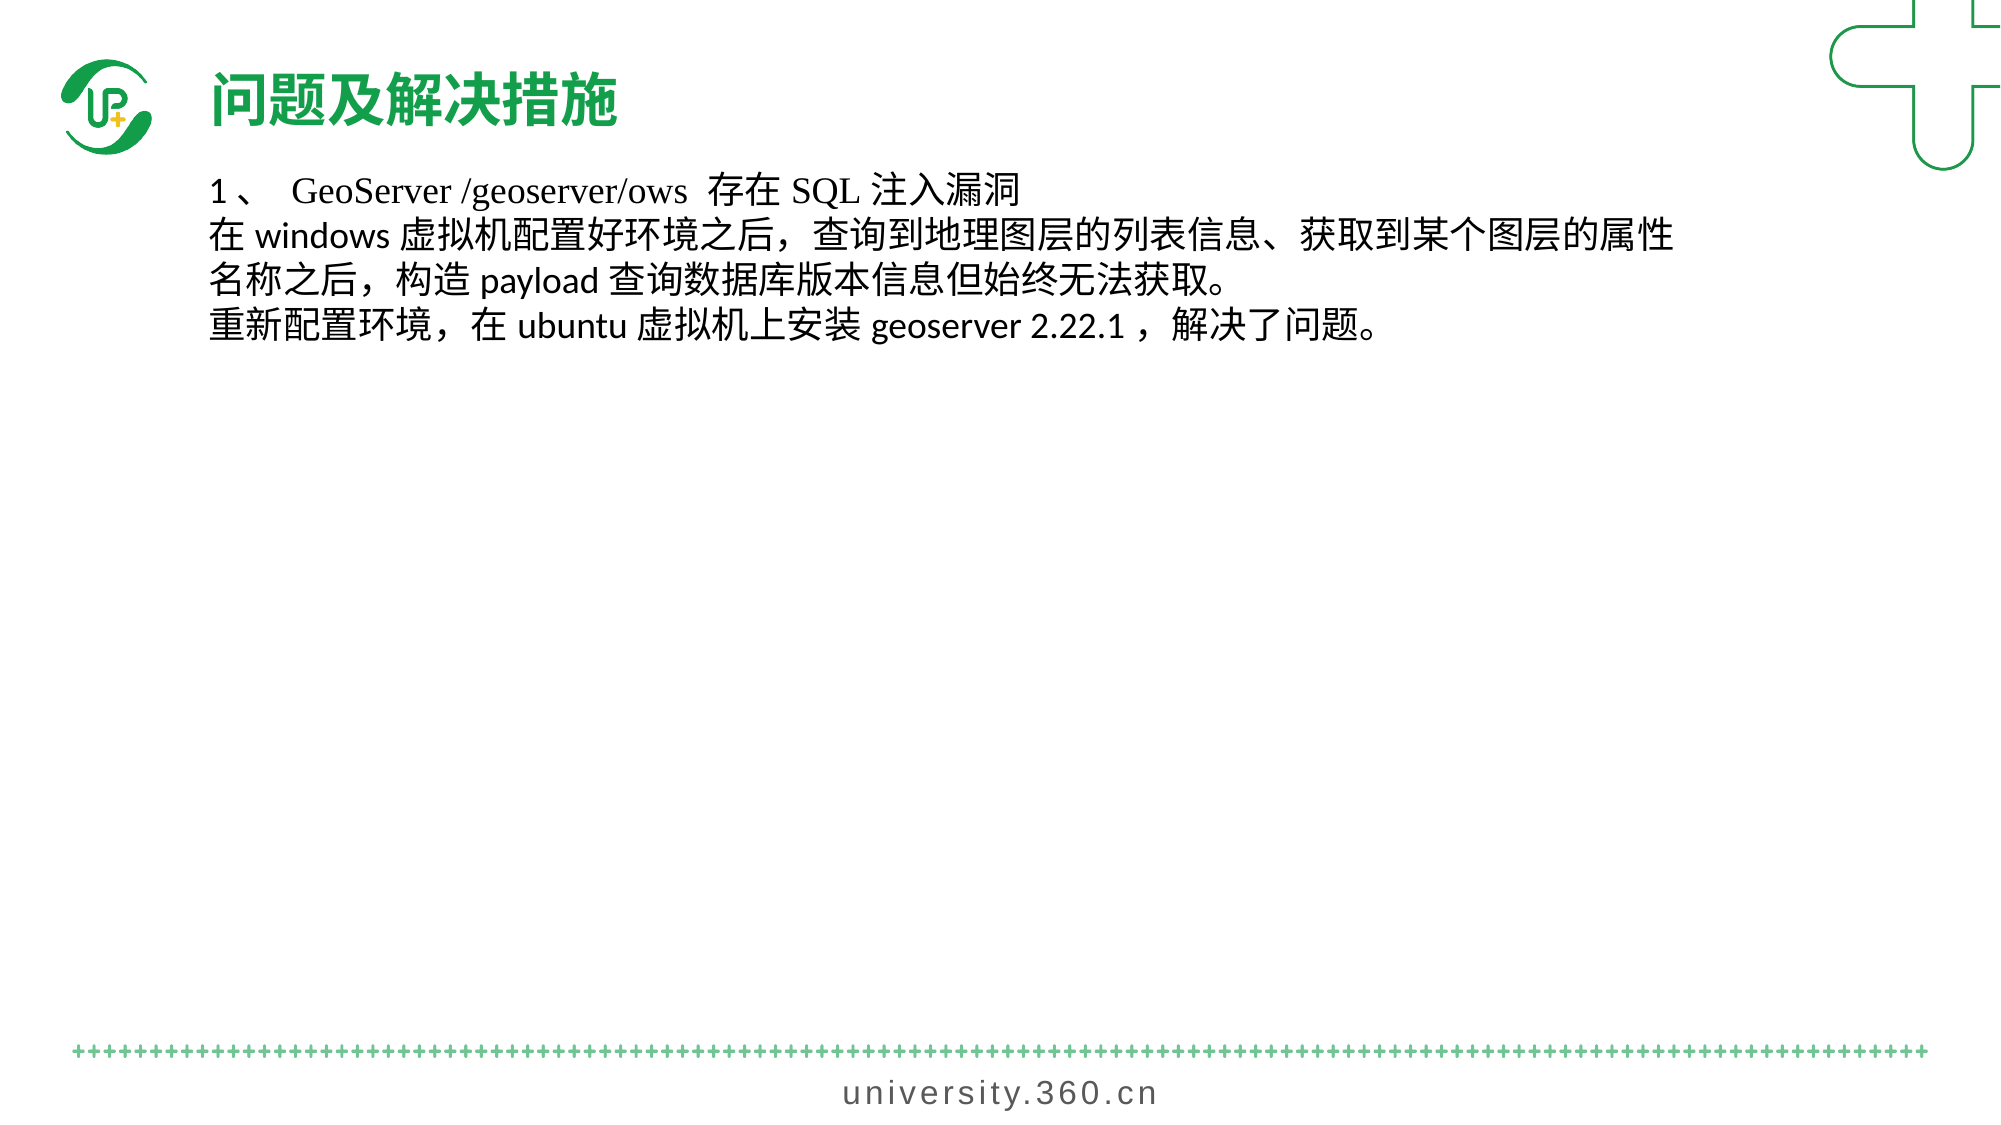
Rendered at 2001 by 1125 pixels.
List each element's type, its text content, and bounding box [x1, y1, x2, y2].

text_box 问题及解决措施 [195, 63, 1341, 158]
picture [1825, 0, 2001, 175]
picture [61, 59, 152, 155]
text_box 1、 GeoServer /geoserver/ows 存在SQL注入漏洞 在windows虚拟机配置好环境之后，查询到地理图层的列表信息、获取到某个图层的属性名称之后，构造payload查询数据库版本信息但始终无法获取。 重新配置环境，在ubuntu虚拟机上安装geoserver 2.22.1，解决了问题。 [193, 158, 1707, 353]
picture [72, 1044, 1928, 1058]
